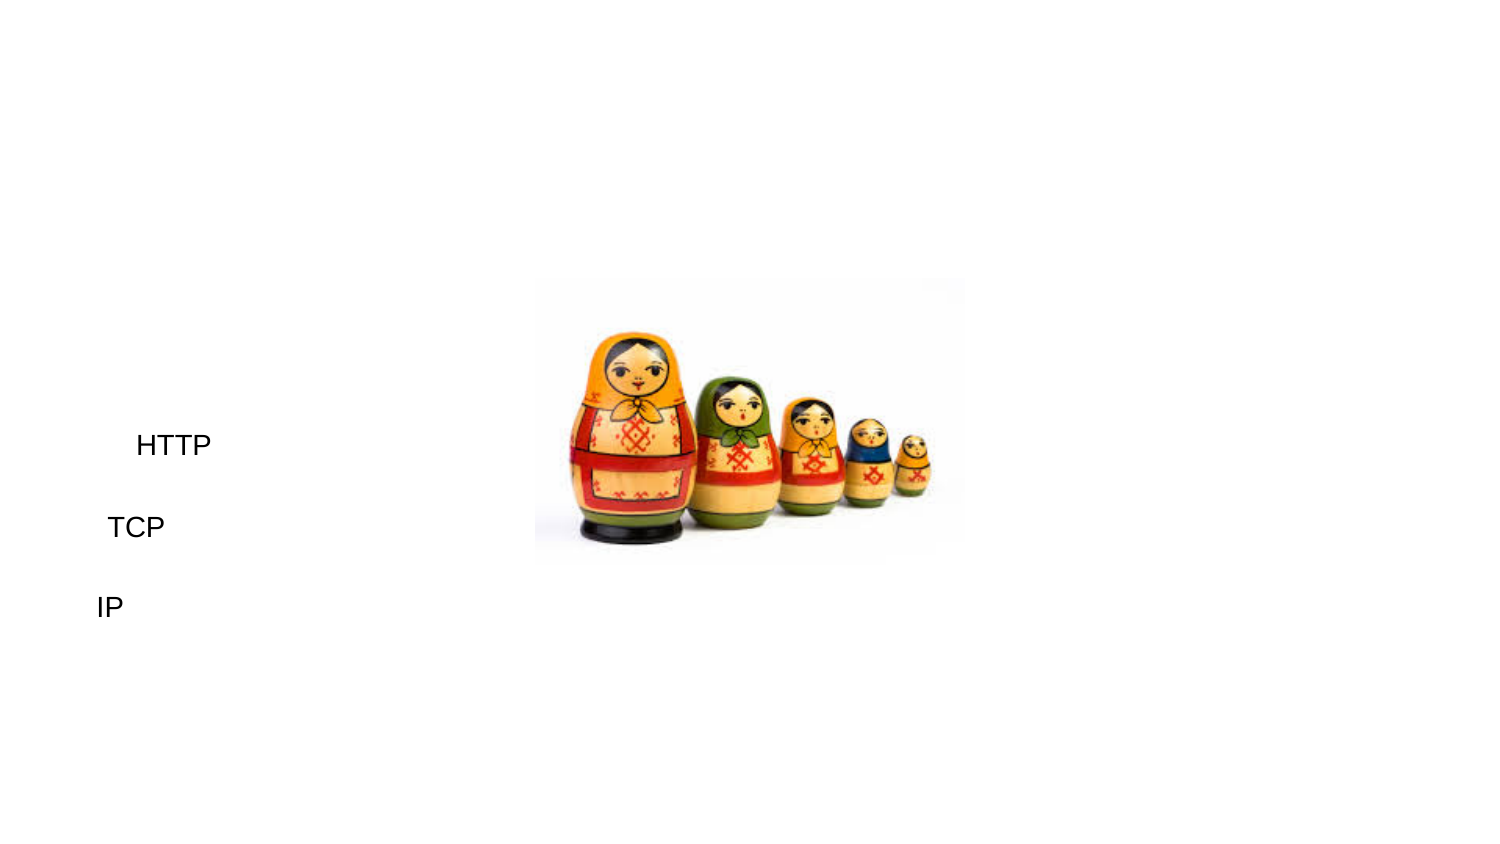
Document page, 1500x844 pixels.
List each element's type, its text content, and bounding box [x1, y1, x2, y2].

text_box HTTP [121, 411, 415, 504]
text_box IP [81, 573, 375, 666]
text_box TCP [92, 492, 386, 585]
picture [534, 278, 965, 566]
